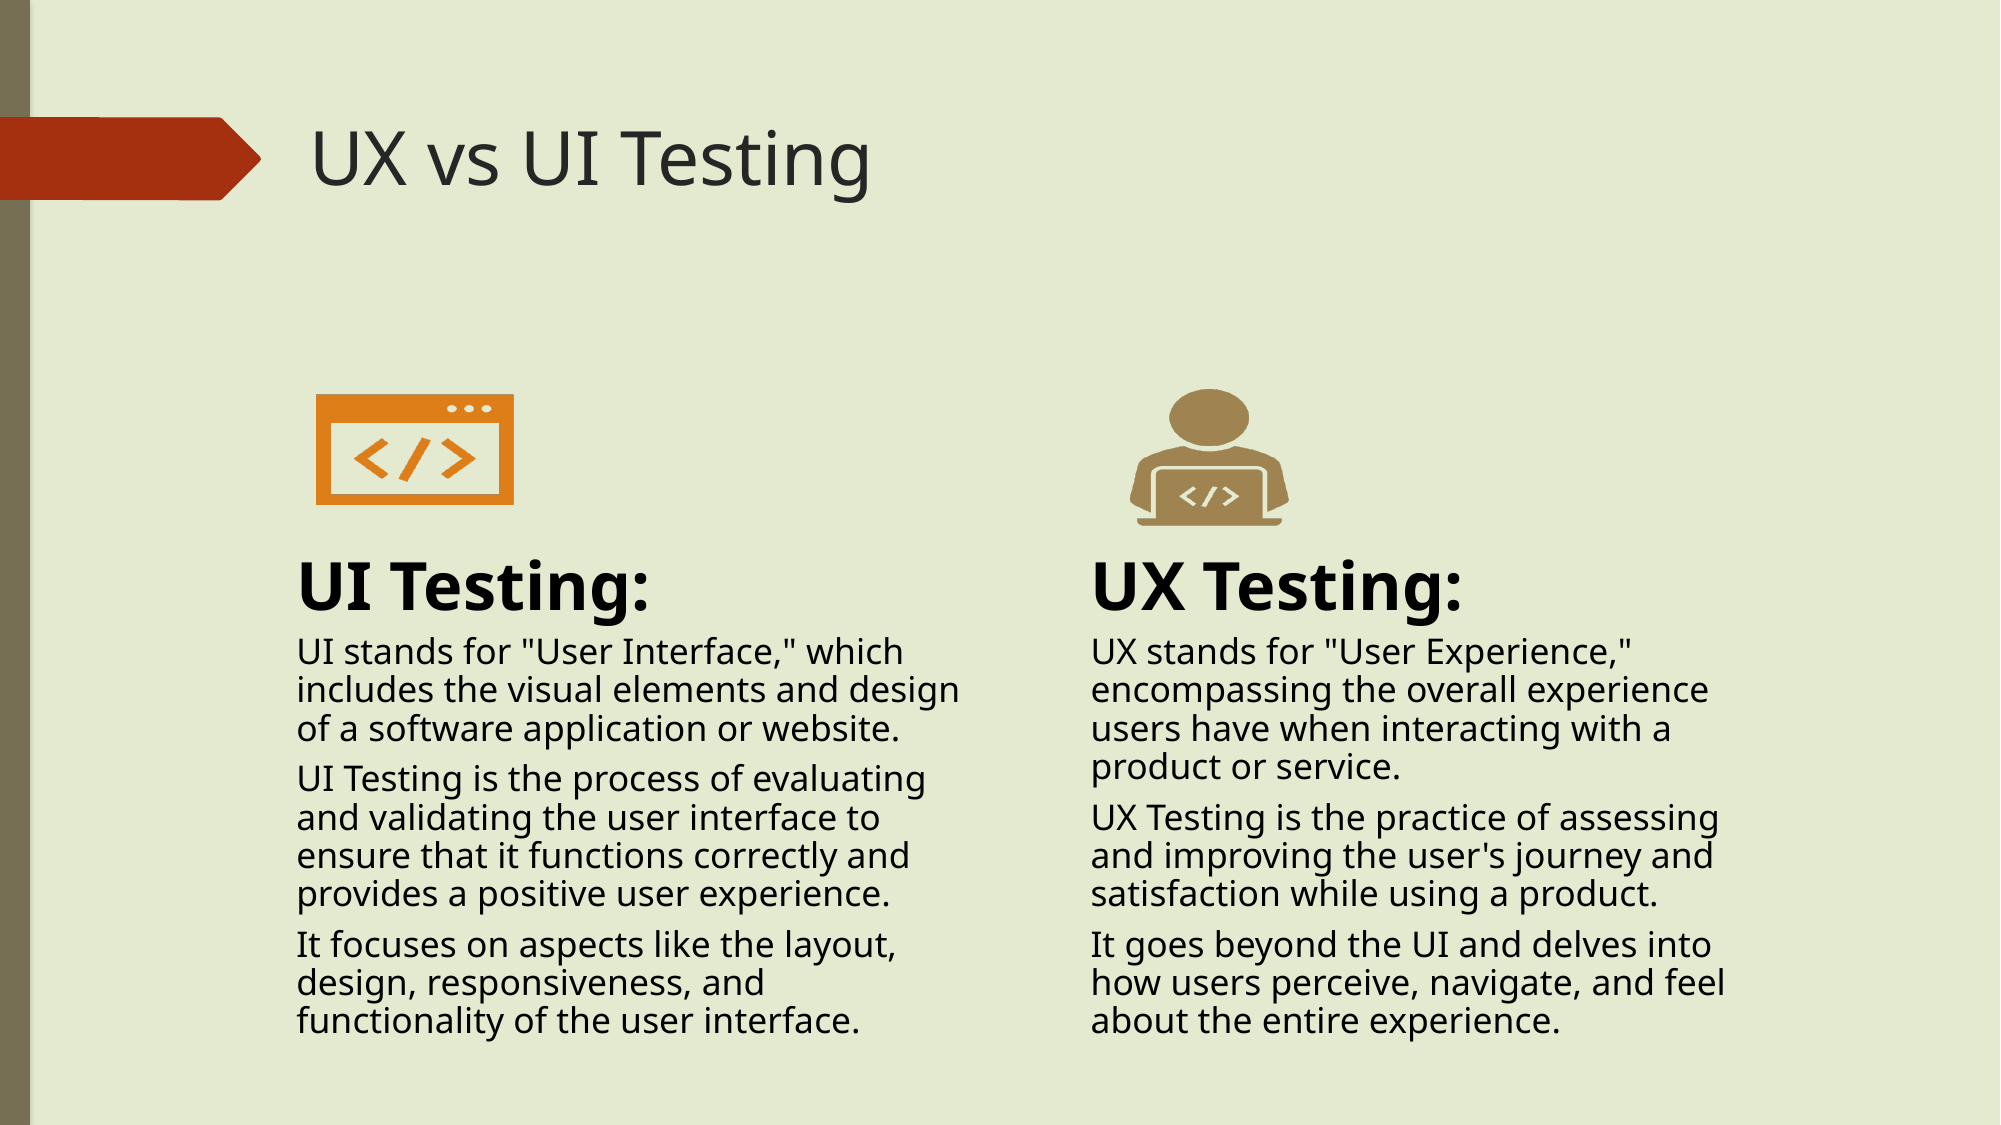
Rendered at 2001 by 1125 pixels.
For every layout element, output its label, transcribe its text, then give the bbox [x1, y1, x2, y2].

text_box [0, 117, 262, 201]
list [294, 364, 1769, 965]
text_box [0, 0, 31, 117]
title UX vs UI Testing [294, 102, 1888, 313]
text_box [31, 0, 2000, 1125]
text_box [0, 200, 31, 1125]
